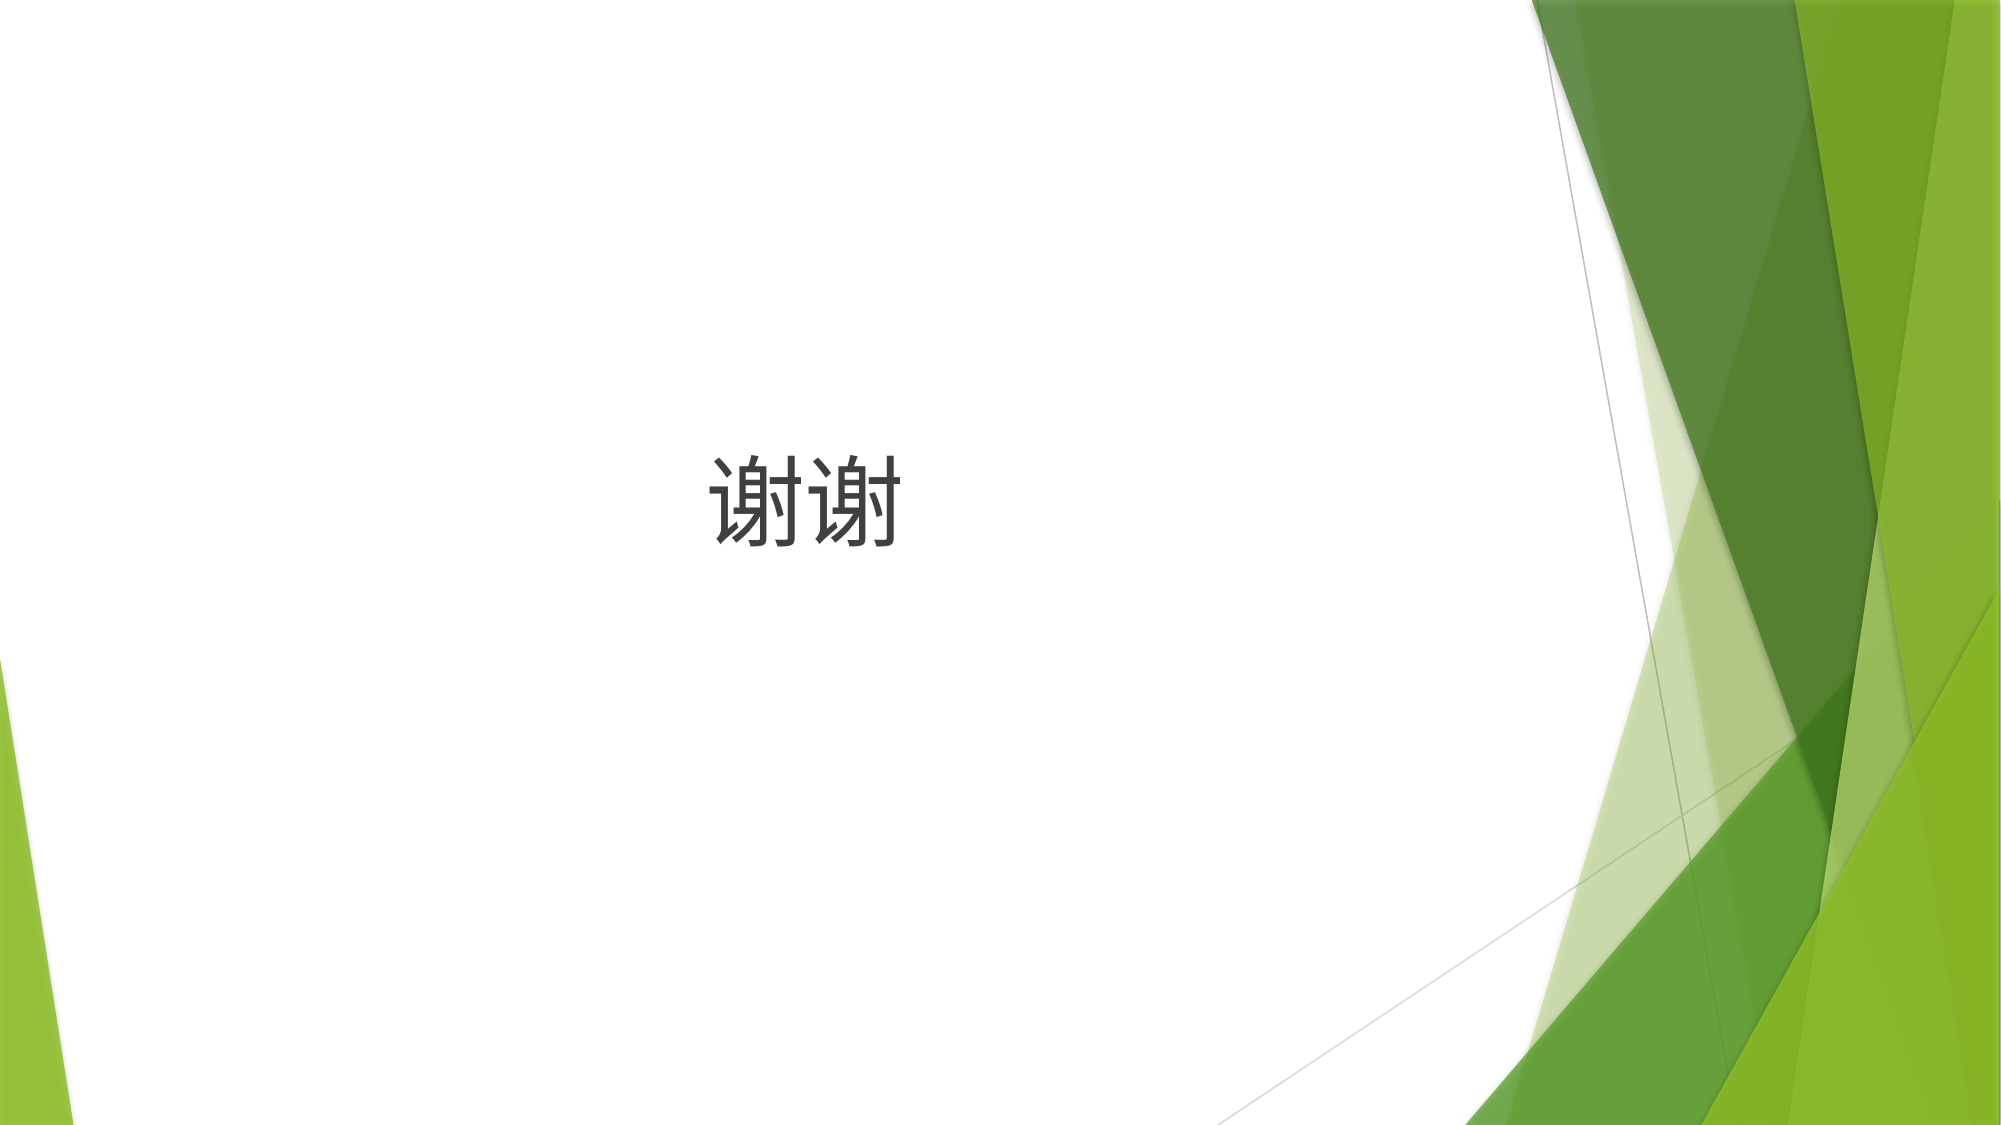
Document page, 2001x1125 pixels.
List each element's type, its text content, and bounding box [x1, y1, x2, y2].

list 谢谢 [99, 432, 1511, 1125]
